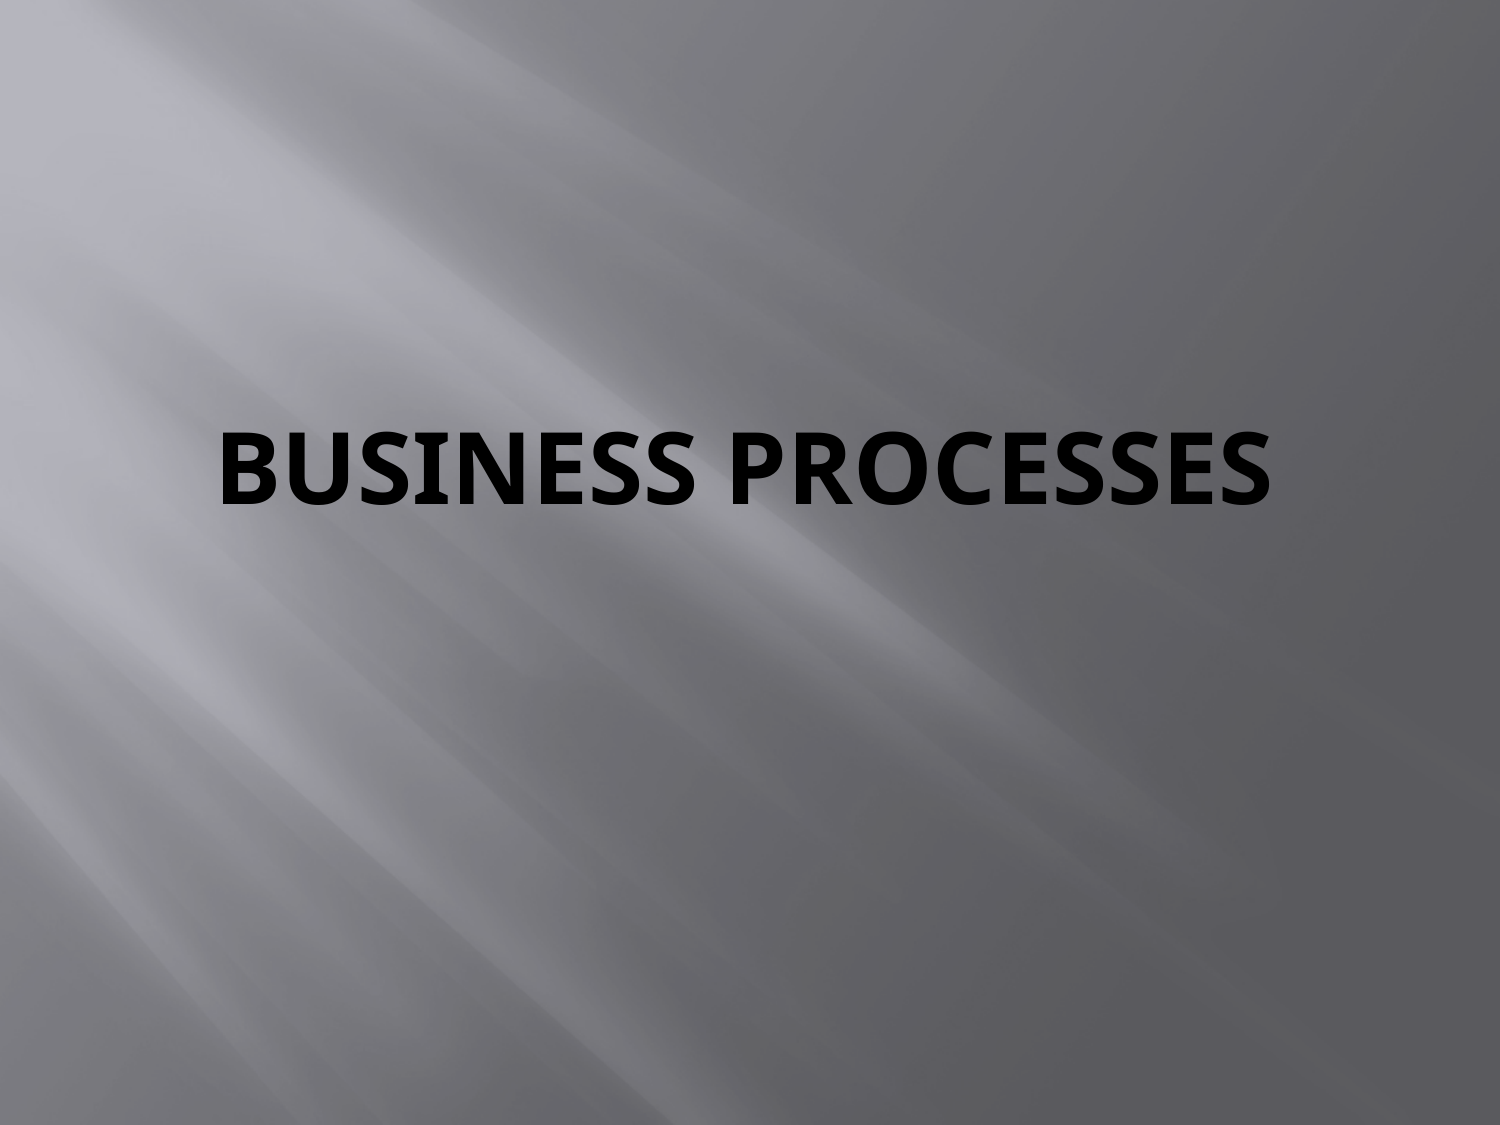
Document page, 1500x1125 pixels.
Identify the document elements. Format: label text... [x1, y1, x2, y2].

title Business processes [69, 224, 1420, 525]
subtitle [225, 546, 1275, 834]
